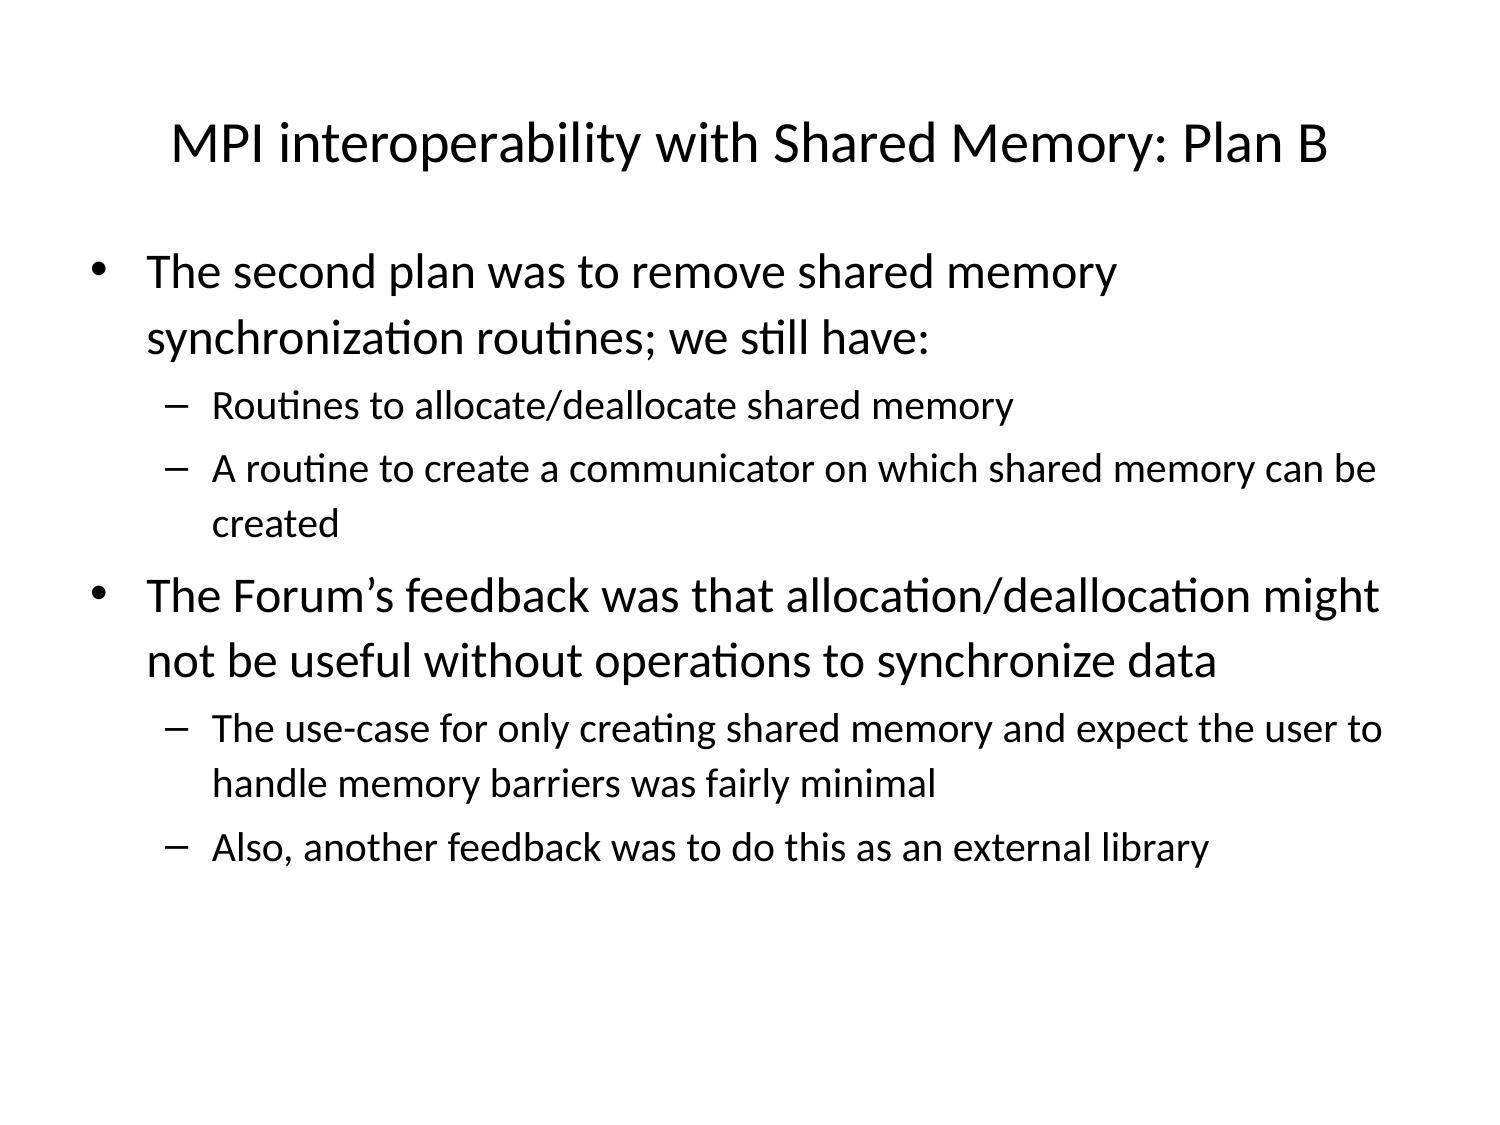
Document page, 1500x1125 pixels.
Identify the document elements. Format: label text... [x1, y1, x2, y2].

title MPI interoperability with Shared Memory: Plan B [75, 45, 1425, 224]
list The second plan was to remove shared memory synchronization routines; we still have: Routines to allocate/deallocate shared memory A routine to create a communicator on which shared memory can be created The Forum’s feedback was that allocation/deallocation might not be useful without operations to synchronize data The use-case for only creating shared memory and expect the user to handle memory barriers was fairly minimal Also, another feedback was to do this as an external library [75, 224, 1425, 1005]
